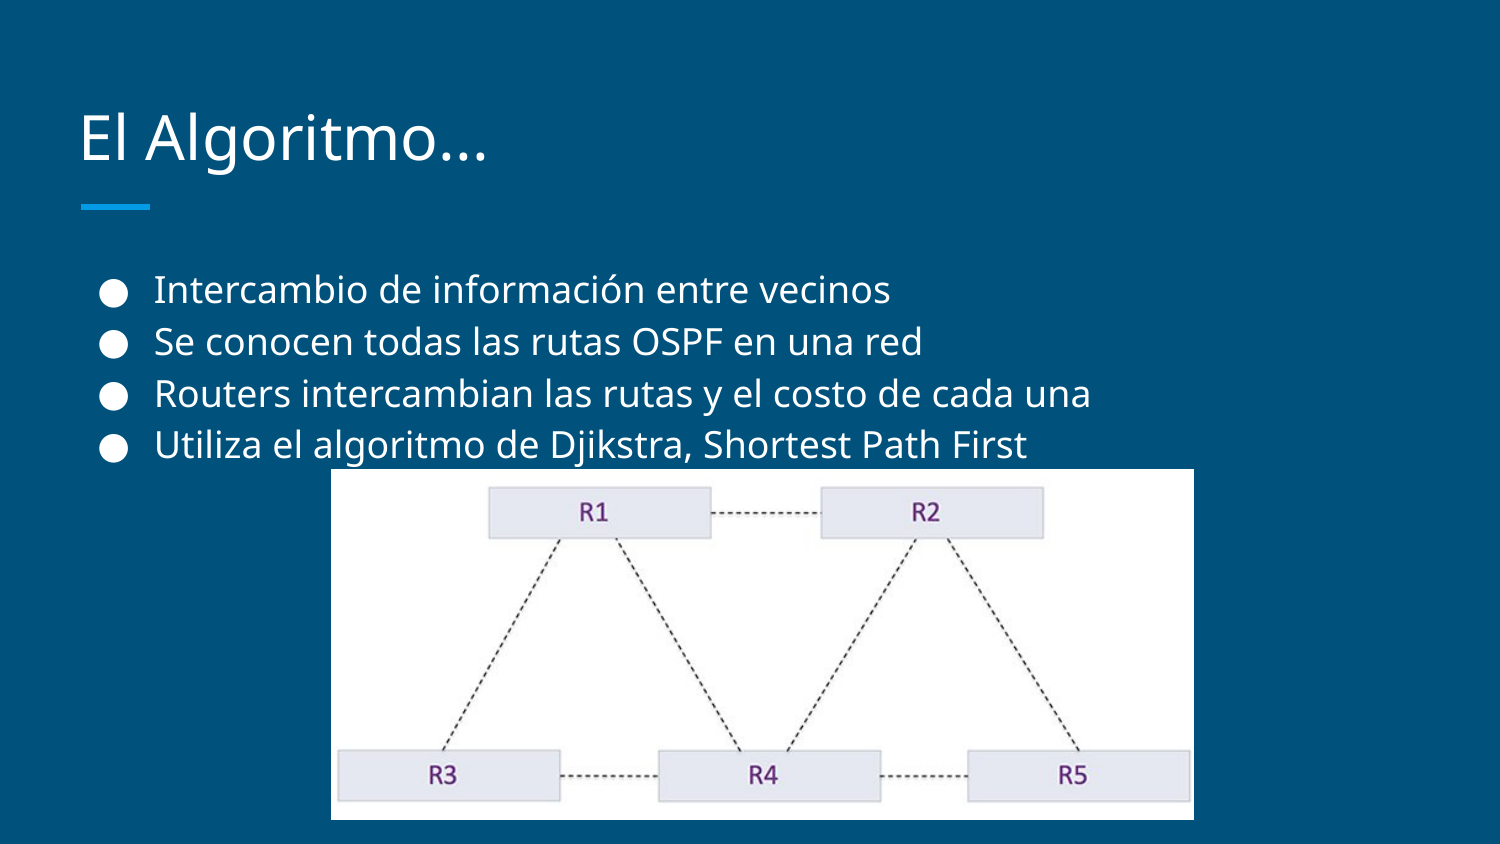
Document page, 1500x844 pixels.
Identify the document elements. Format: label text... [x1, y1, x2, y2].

title El Algoritmo... [63, 75, 1437, 188]
picture [332, 470, 1193, 819]
list Intercambio de información entre vecinos Se conocen todas las rutas OSPF en una red Routers intercambian las rutas y el costo de cada una Utiliza el algoritmo de Djikstra, Shortest Path First [63, 244, 1437, 750]
